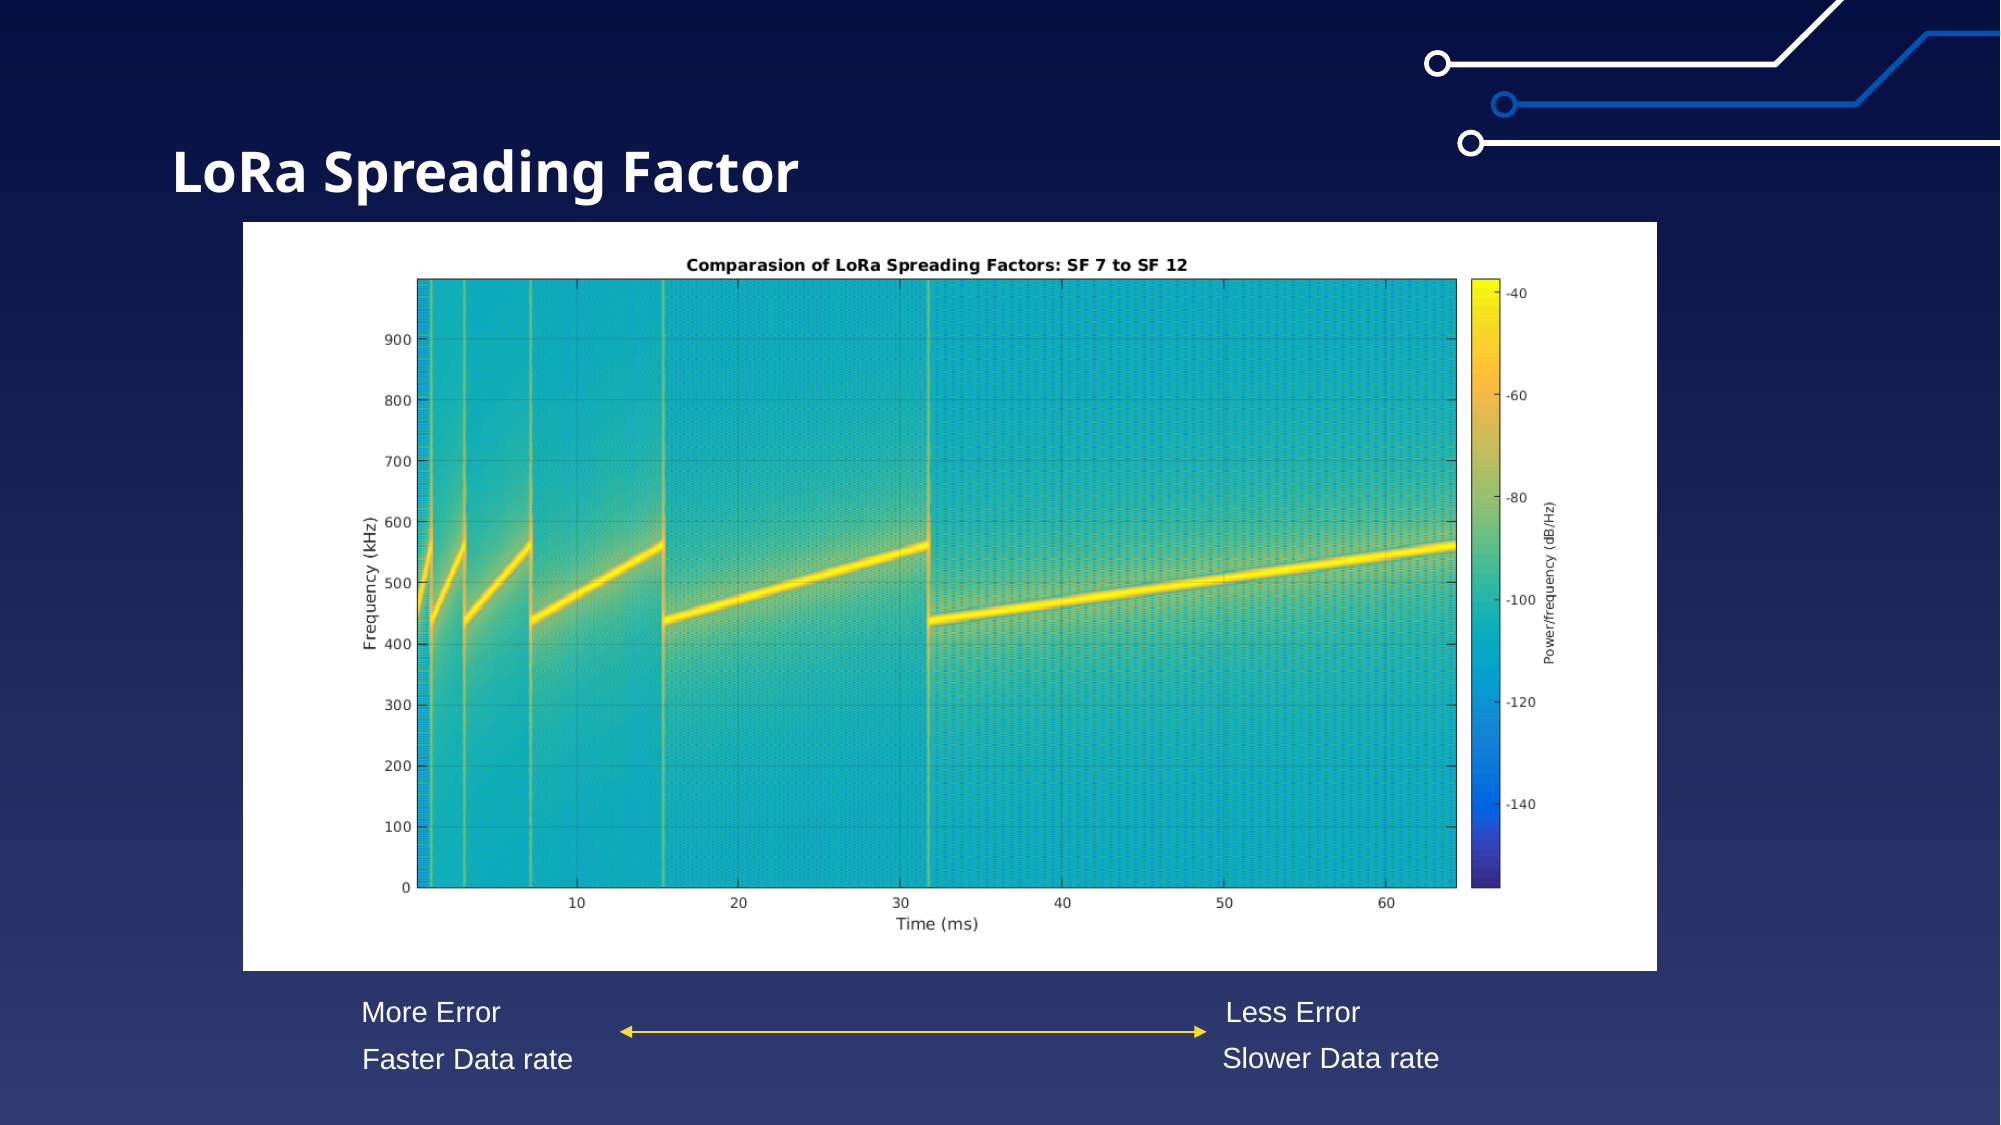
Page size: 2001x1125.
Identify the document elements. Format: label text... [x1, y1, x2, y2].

text_box Faster Data rate [347, 1032, 589, 1083]
text_box More Error [346, 986, 517, 1036]
picture [243, 222, 1657, 971]
text_box Less Error [1210, 986, 1376, 1031]
text_box Slower Data rate [1207, 1031, 1456, 1082]
title LoRa Spreading Factor [156, 118, 927, 223]
